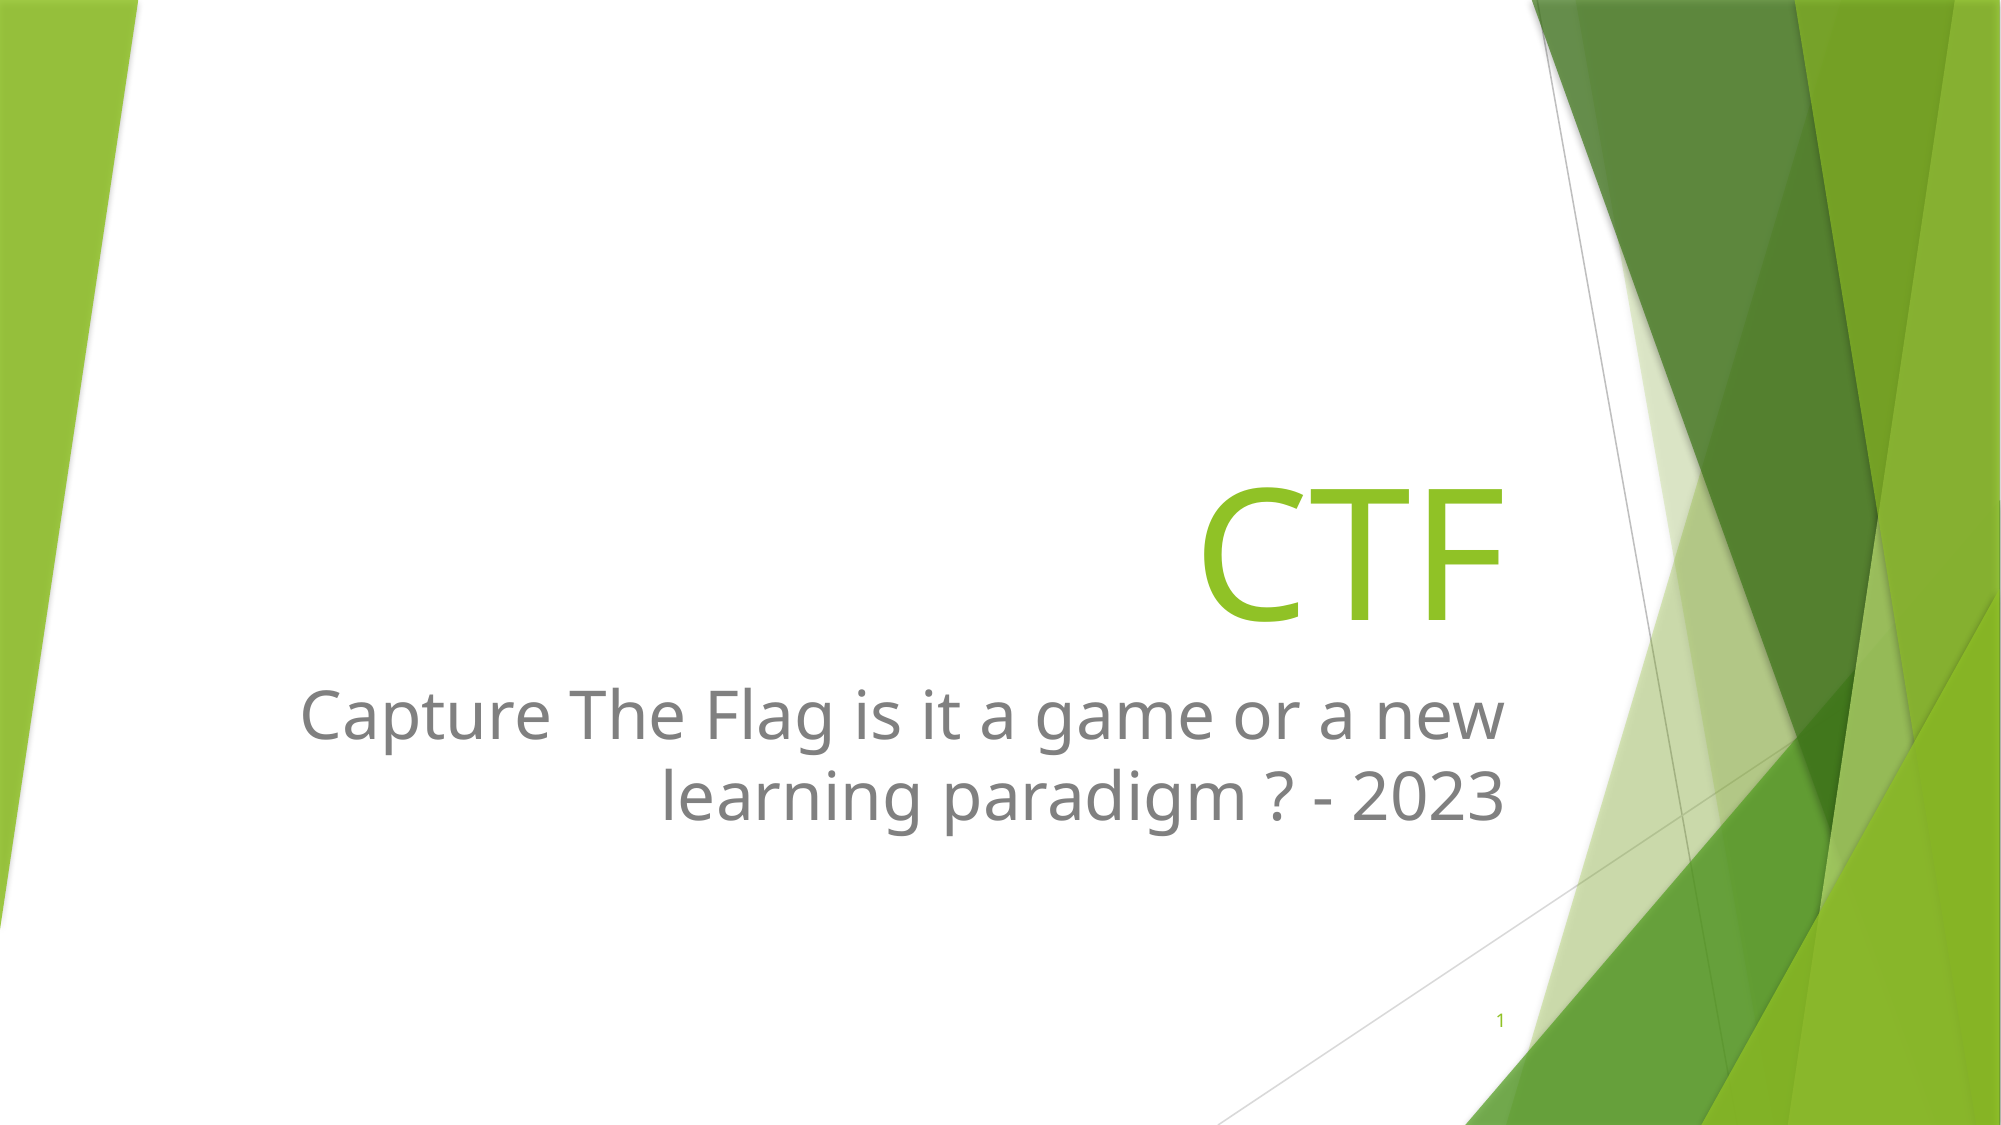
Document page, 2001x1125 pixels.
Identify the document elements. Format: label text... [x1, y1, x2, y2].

subtitle Capture The Flag is it a game or a new learning paradigm ? - 2023 [247, 664, 1522, 845]
slide_number 1 [1409, 991, 1522, 1051]
title CTF [247, 394, 1522, 664]
